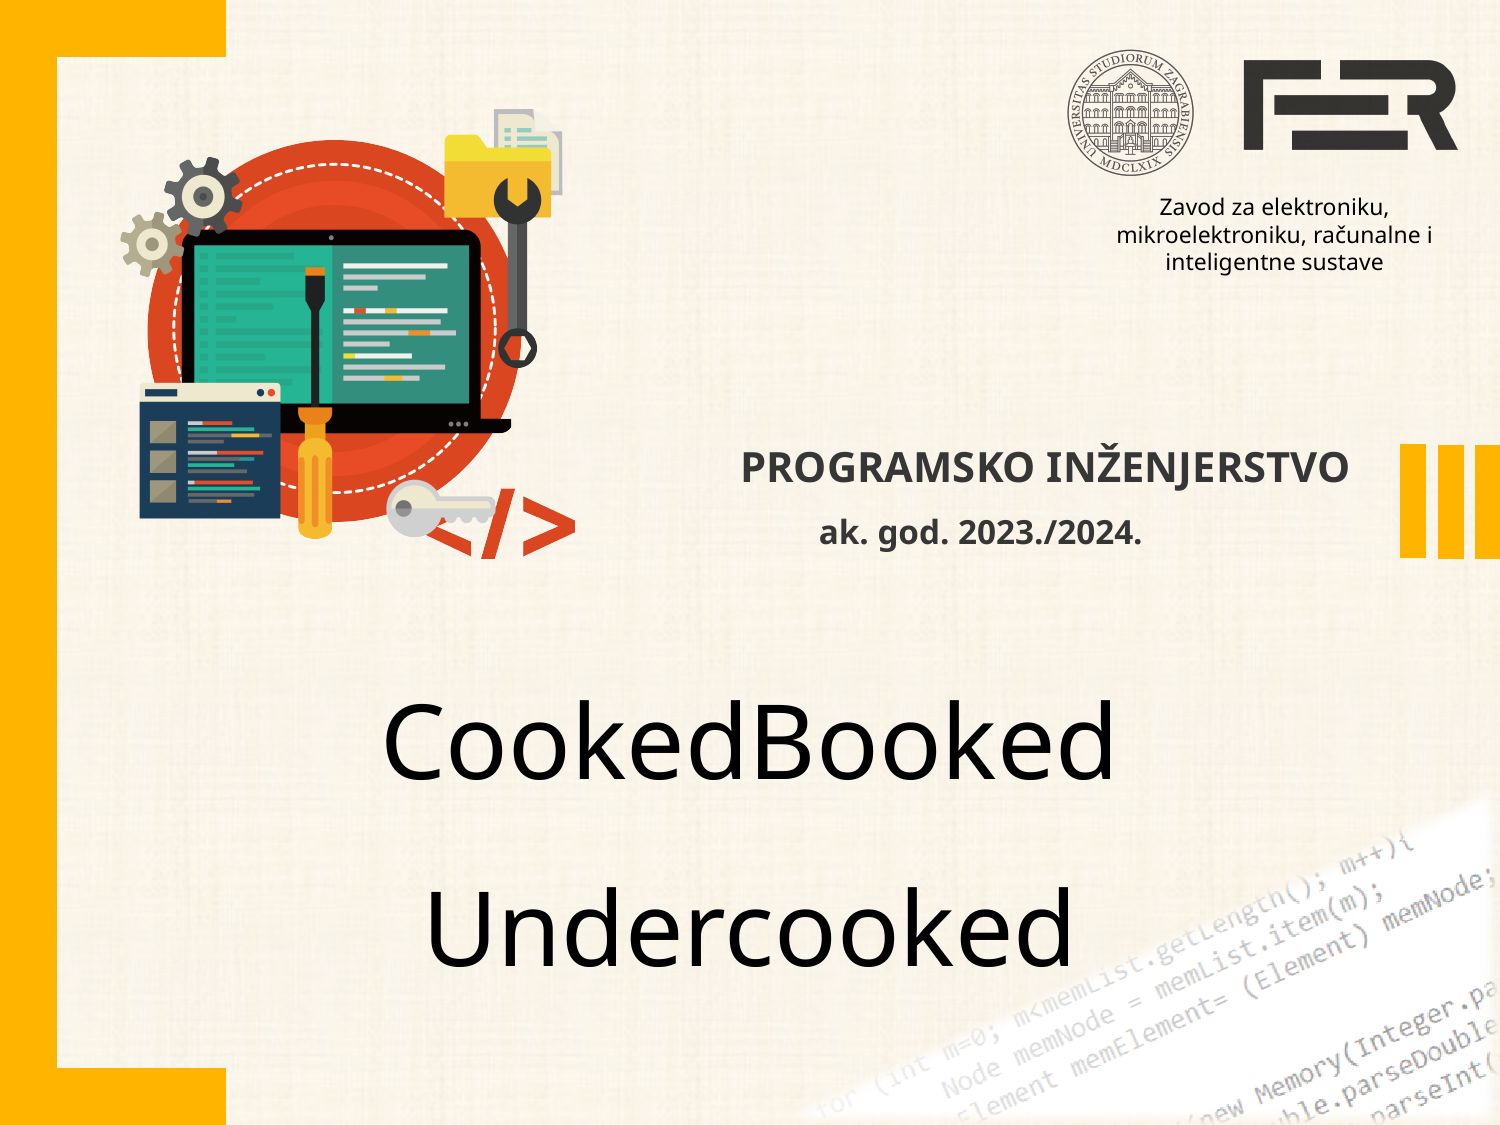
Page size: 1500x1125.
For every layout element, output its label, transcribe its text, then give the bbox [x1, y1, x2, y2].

picture [120, 109, 575, 559]
title CookedBooked Undercooked [112, 604, 1388, 997]
picture [1061, 44, 1199, 181]
picture [825, 805, 1485, 1112]
